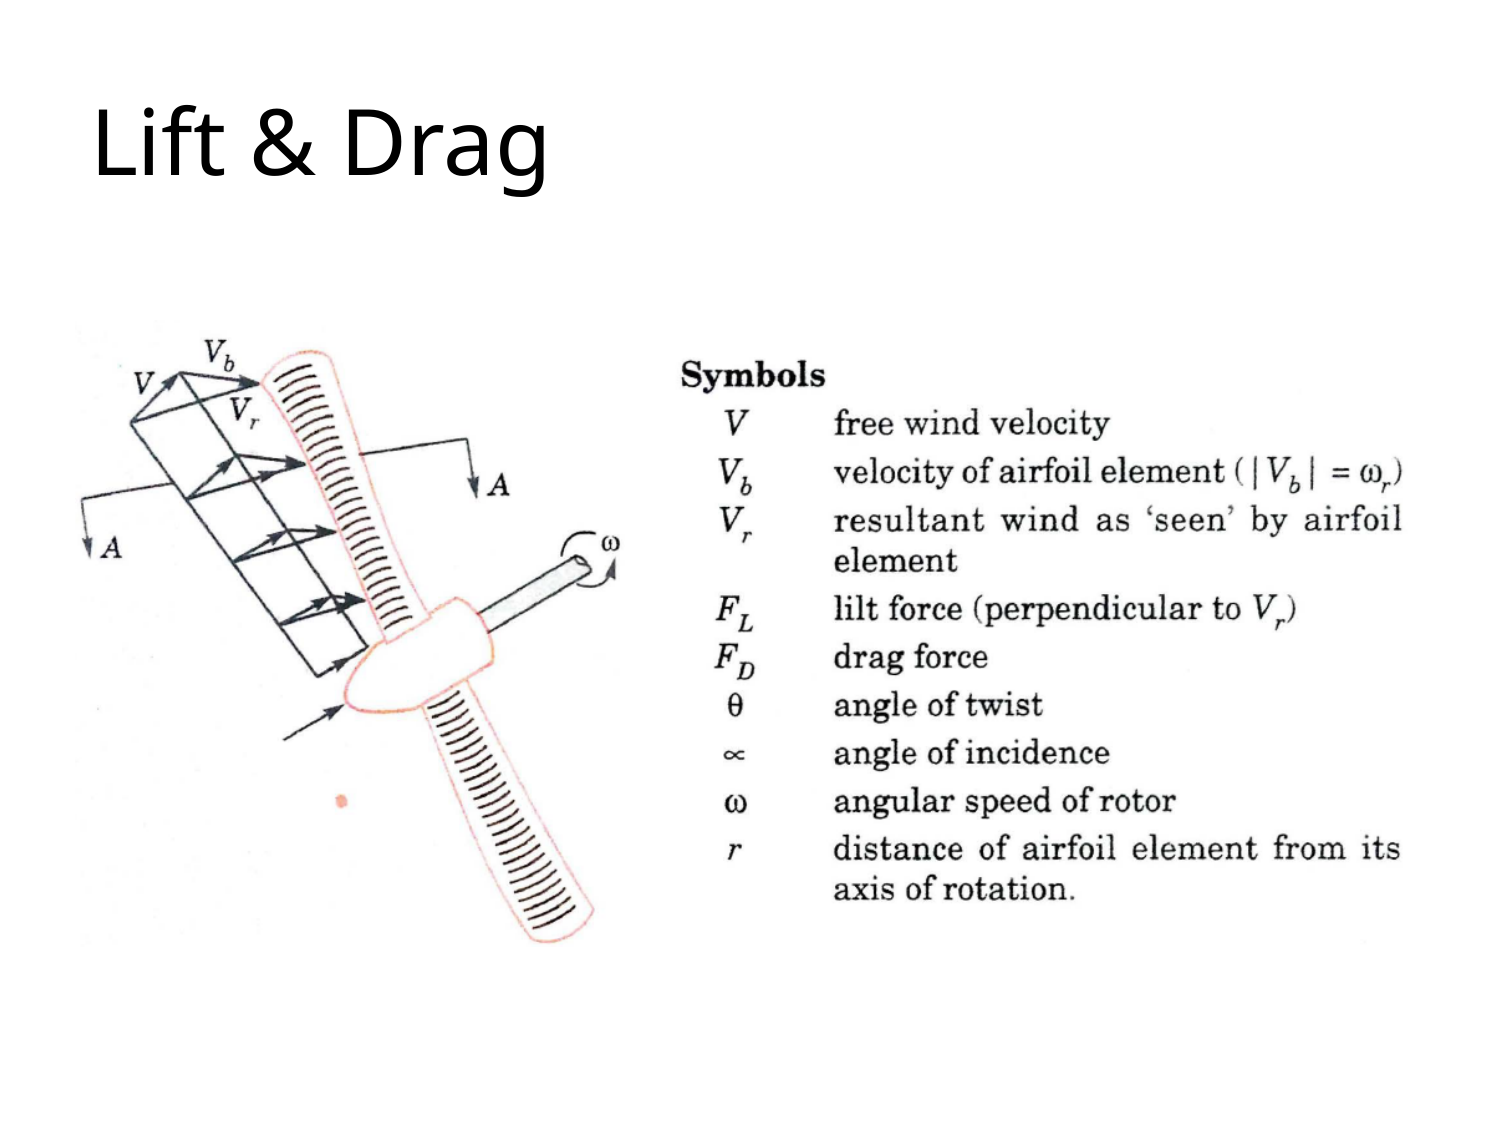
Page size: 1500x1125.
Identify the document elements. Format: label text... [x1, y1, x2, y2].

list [74, 320, 1426, 947]
title Lift & Drag [75, 45, 1425, 233]
